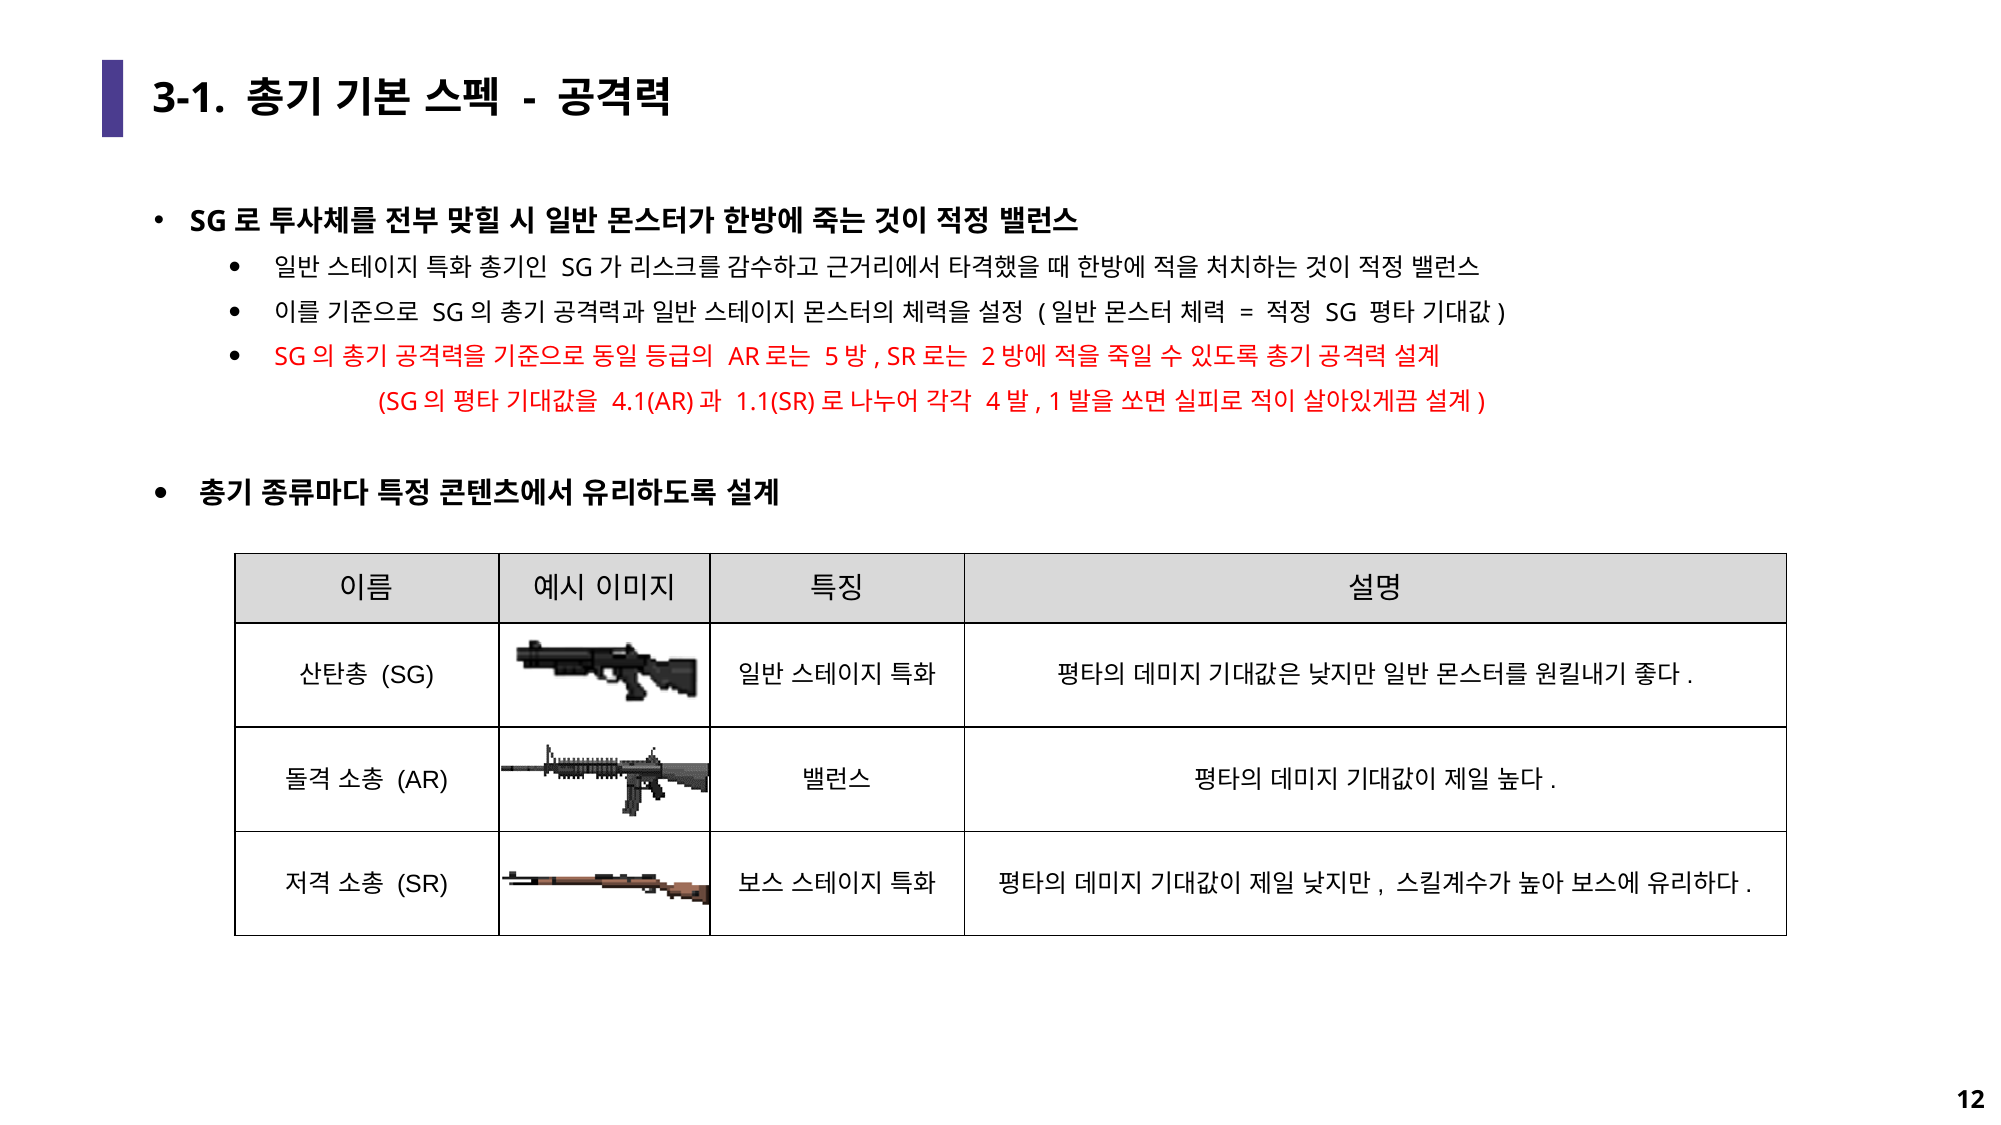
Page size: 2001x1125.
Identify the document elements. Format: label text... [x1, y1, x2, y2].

table_cell 평타의 데미지 기대값이 제일 높다. [965, 728, 1786, 831]
table_cell 저격 소총 (SR) [236, 832, 498, 935]
table_cell [500, 832, 709, 935]
table_header 설명 [965, 554, 1786, 622]
table_cell 돌격 소총 (AR) [236, 728, 498, 831]
title 3-1. 총기 기본 스펙 - 공격력 [137, 59, 1863, 138]
table_cell 일반 스테이지 특화 [711, 624, 964, 726]
table_header 특징 [711, 554, 964, 622]
table_header 예시 이미지 [500, 554, 709, 622]
table_cell [500, 728, 709, 831]
table_cell 평타의 데미지 기대값이 제일 낮지만, 스킬계수가 높아 보스에 유리하다. [965, 832, 1786, 935]
table_cell 보스 스테이지 특화 [711, 832, 964, 935]
text_box SG로 투사체를 전부 맞힐 시 일반 몬스터가 한방에 죽는 것이 적정 밸런스 일반 스테이지 특화 총기인 SG가 리스크를 감수하고 근거리에서 타격했을 때 한방에 적을 처치하는 것이 적정 밸런스 이를 기준으로 SG의 총기 공격력과 일반 스테이지 몬스터의 체력을 설정 (일반 몬스터 체력 = 적정 SG 평타 기대값) SG의 총기 공격력을 기준으로 동일 등급의 AR로는 5방, SR로는 2방에 적을 죽일 수 있도록 총기 공격력 설계 (SG의 평타 기대값을 4.1(AR)과 1.1(SR)로 나누어 각각 4발, 1발을 쏘면 실피로 적이 살아있게끔 설계) 총기 종류마다 특정 콘텐츠에서 유리하도록 설계 [137, 176, 1863, 1056]
table_cell 밸런스 [711, 728, 964, 831]
table_cell 산탄총 (SG) [236, 624, 498, 726]
table_cell 평타의 데미지 기대값은 낮지만 일반 몬스터를 원킬내기 좋다. [965, 624, 1786, 726]
table_cell [500, 624, 709, 726]
table_header 이름 [236, 554, 498, 622]
